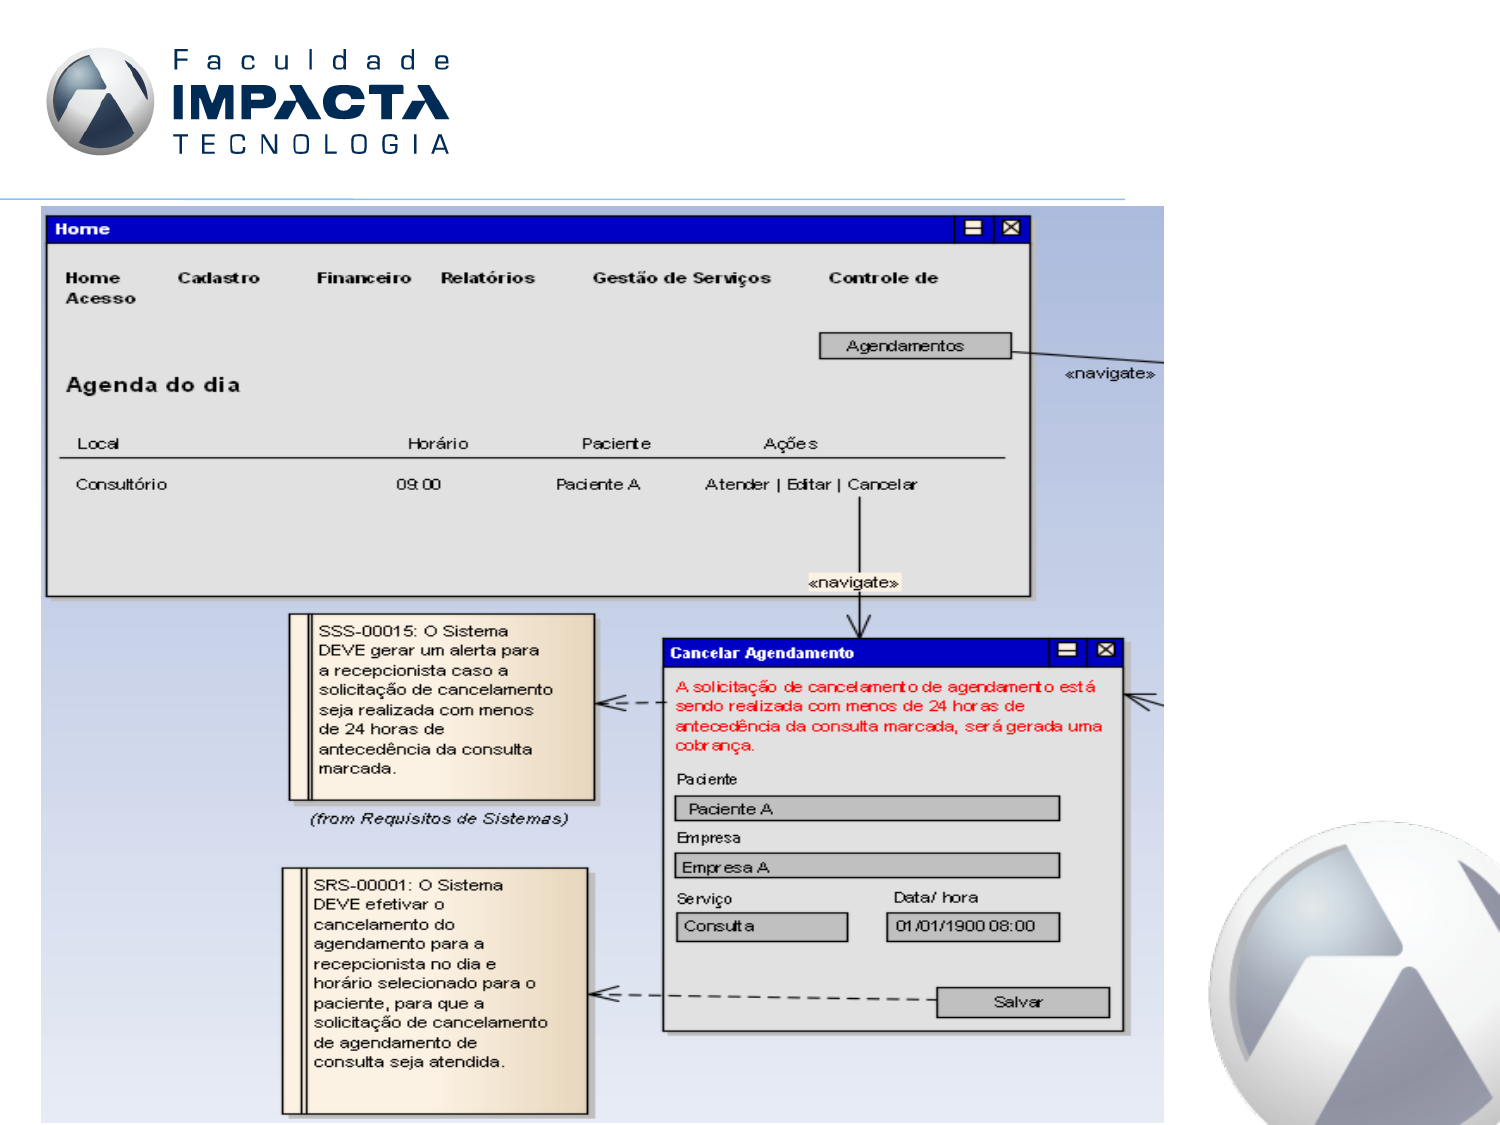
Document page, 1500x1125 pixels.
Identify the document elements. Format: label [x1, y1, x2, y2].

list [40, 206, 1164, 1123]
picture [35, 35, 458, 164]
picture [1206, 787, 1500, 1125]
